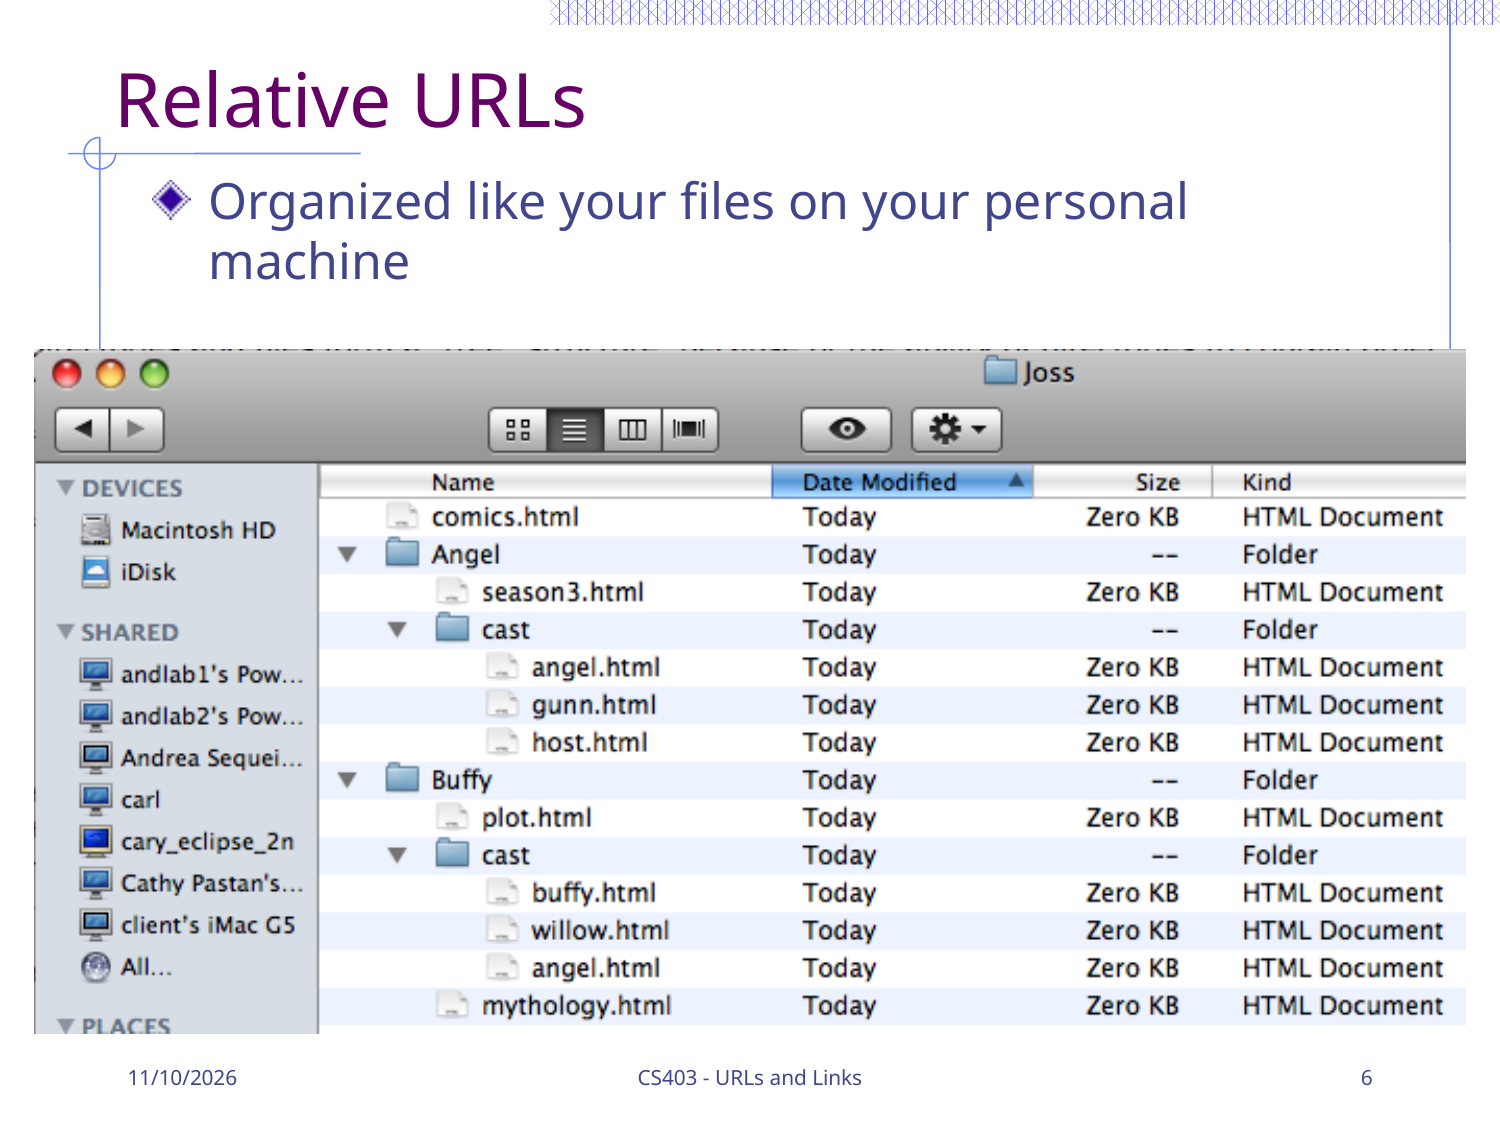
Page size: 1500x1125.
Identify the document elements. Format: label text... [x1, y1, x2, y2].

slide_number 6 [1074, 1050, 1388, 1100]
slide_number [112, 1050, 425, 1100]
picture [152, 180, 191, 220]
title Relative URLs [99, 37, 1450, 150]
list Organized like your files on your personal machine [137, 162, 1413, 348]
footer CS403 - URLs and Links [512, 1050, 988, 1100]
picture [34, 349, 1466, 1034]
